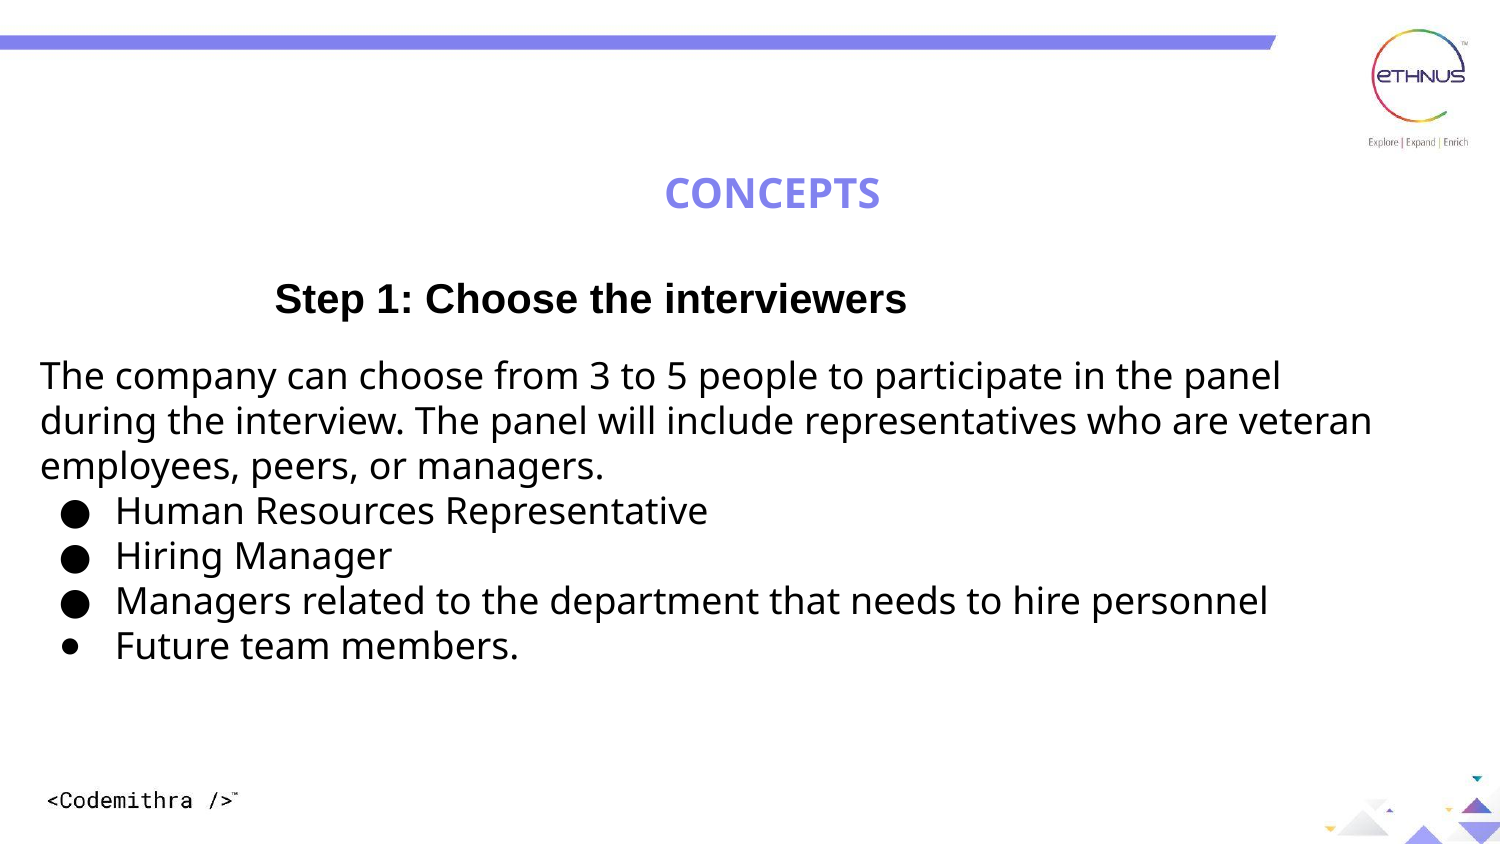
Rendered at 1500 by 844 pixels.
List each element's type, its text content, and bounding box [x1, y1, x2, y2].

text_box The company can choose from 3 to 5 people to participate in the panel during the interview. The panel will include representatives who are veteran employees, peers, or managers. Human Resources Representative Hiring Manager Managers related to the department that needs to hire personnel Future team members. [24, 337, 1400, 683]
picture [0, 1, 1500, 844]
text_box Step 1: Choose the interviewers [259, 256, 1500, 337]
text_box CONCEPTS [649, 151, 1081, 232]
